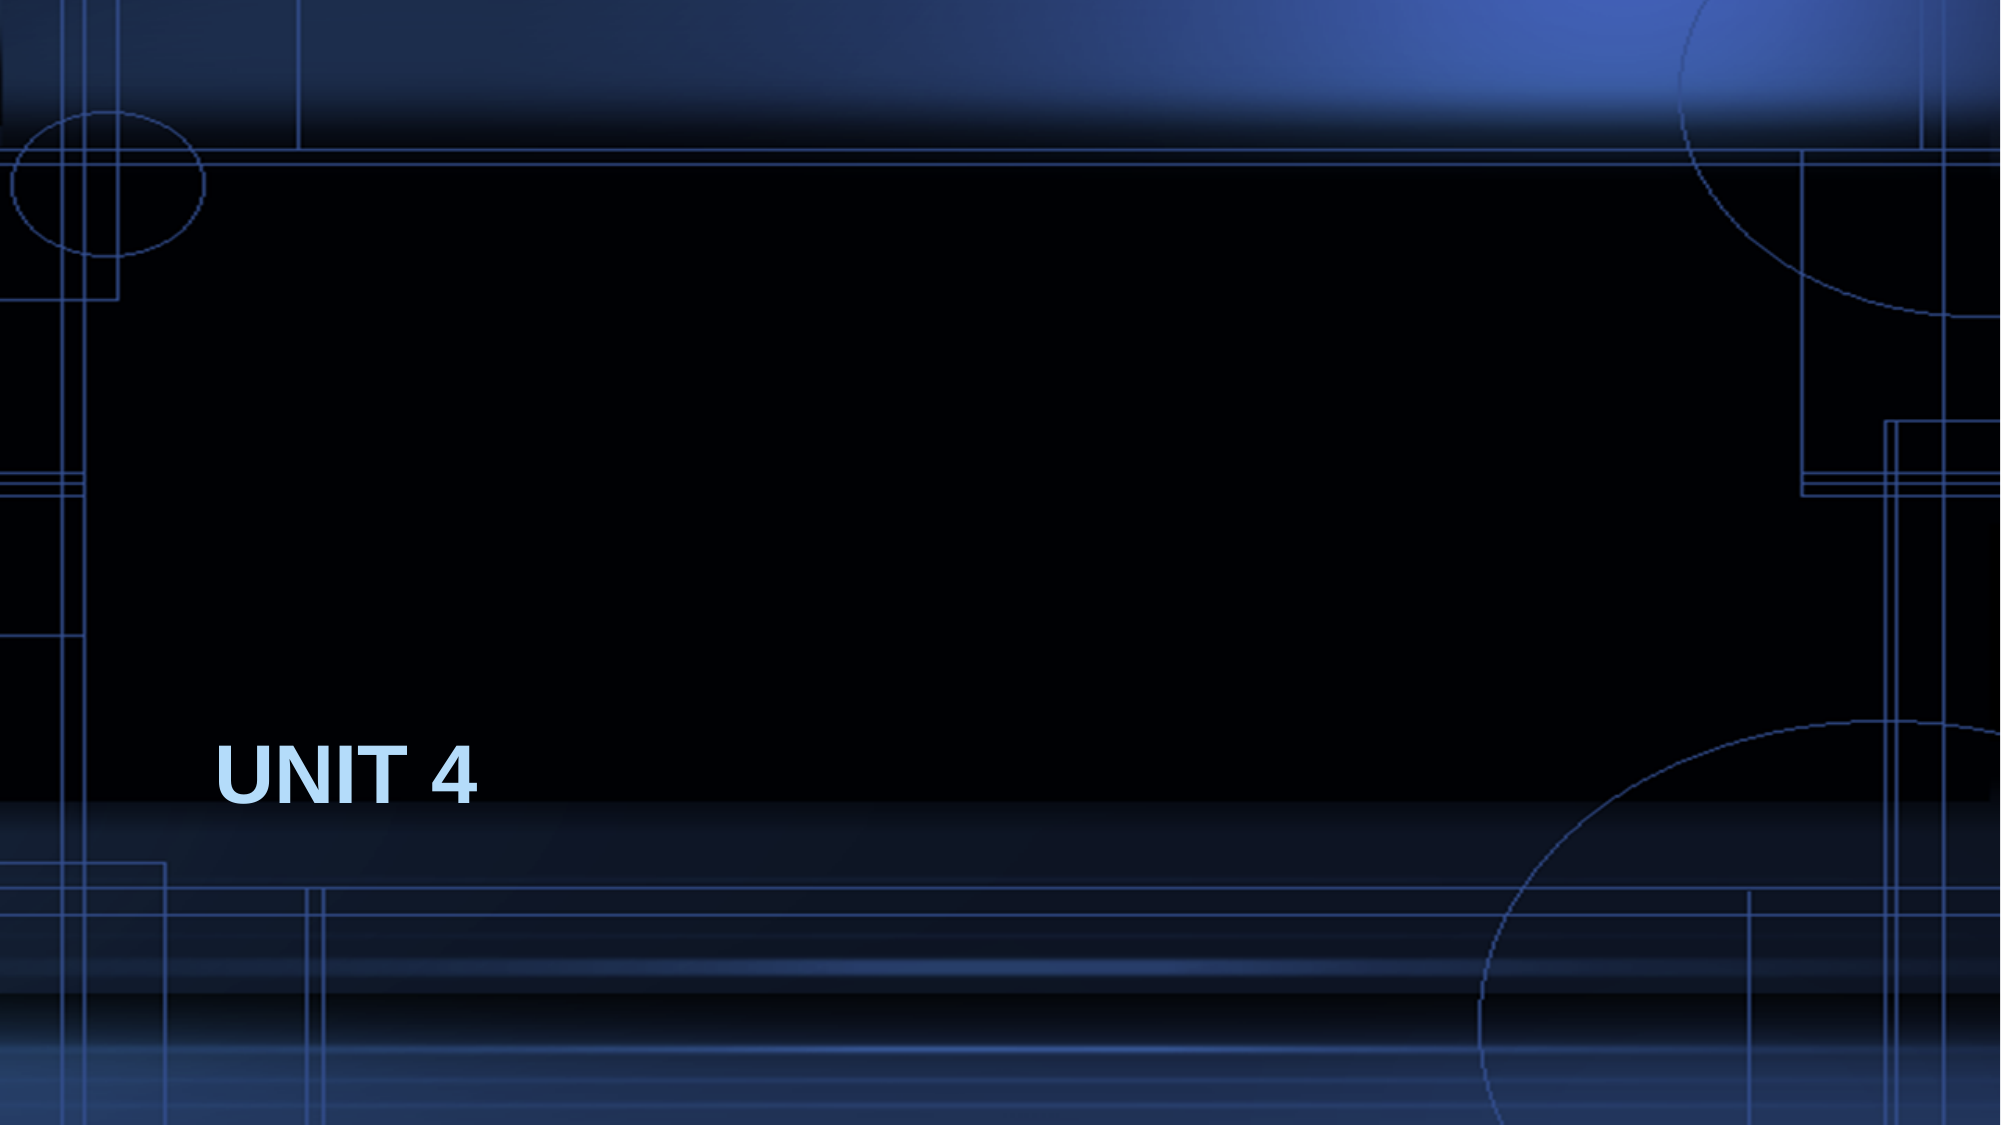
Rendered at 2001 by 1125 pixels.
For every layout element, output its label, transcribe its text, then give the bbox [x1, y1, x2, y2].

picture [0, 0, 2001, 1125]
title Unit 4 [200, 712, 1900, 1037]
